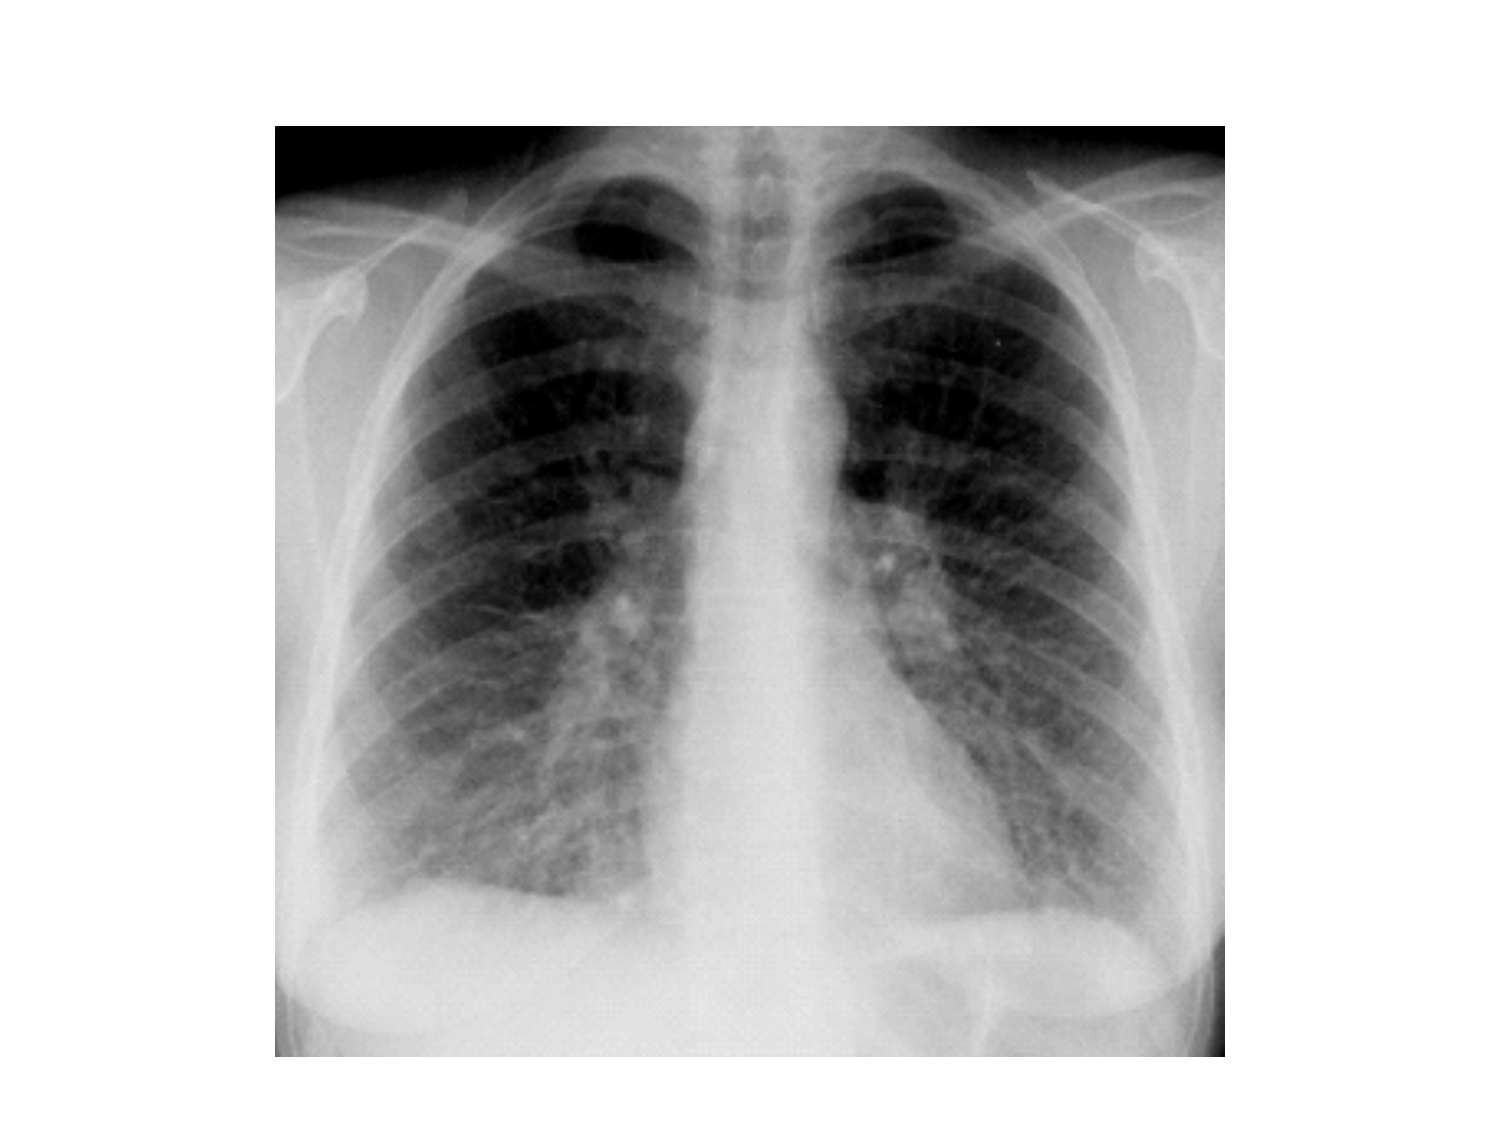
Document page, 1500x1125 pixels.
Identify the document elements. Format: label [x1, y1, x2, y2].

picture [274, 126, 1226, 1057]
